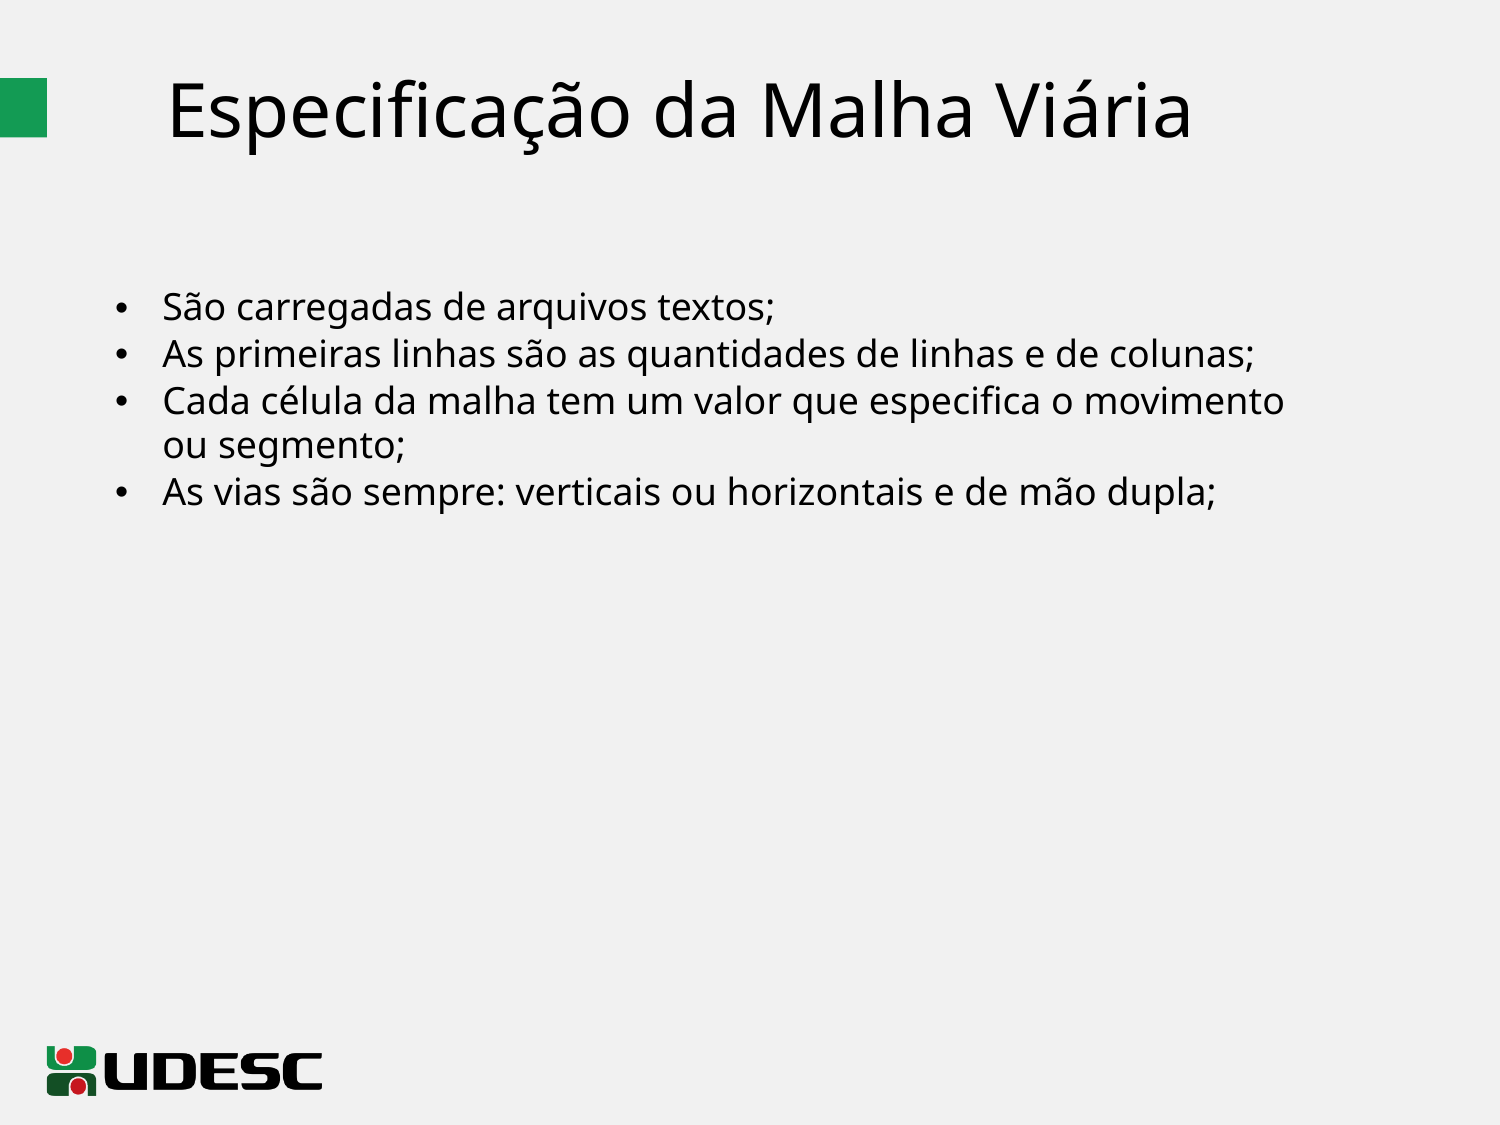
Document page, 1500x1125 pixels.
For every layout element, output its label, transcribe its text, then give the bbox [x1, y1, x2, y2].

text_box São carregadas de arquivos textos; As primeiras linhas são as quantidades de linhas e de colunas; Cada célula da malha tem um valor que especifica o movimento ou segmento; As vias são sempre: verticais ou horizontais e de mão dupla; [113, 282, 1362, 562]
title Especificação da Malha Viária [77, 60, 1300, 251]
text_box [0, 78, 47, 138]
text_box [46, 1046, 322, 1096]
